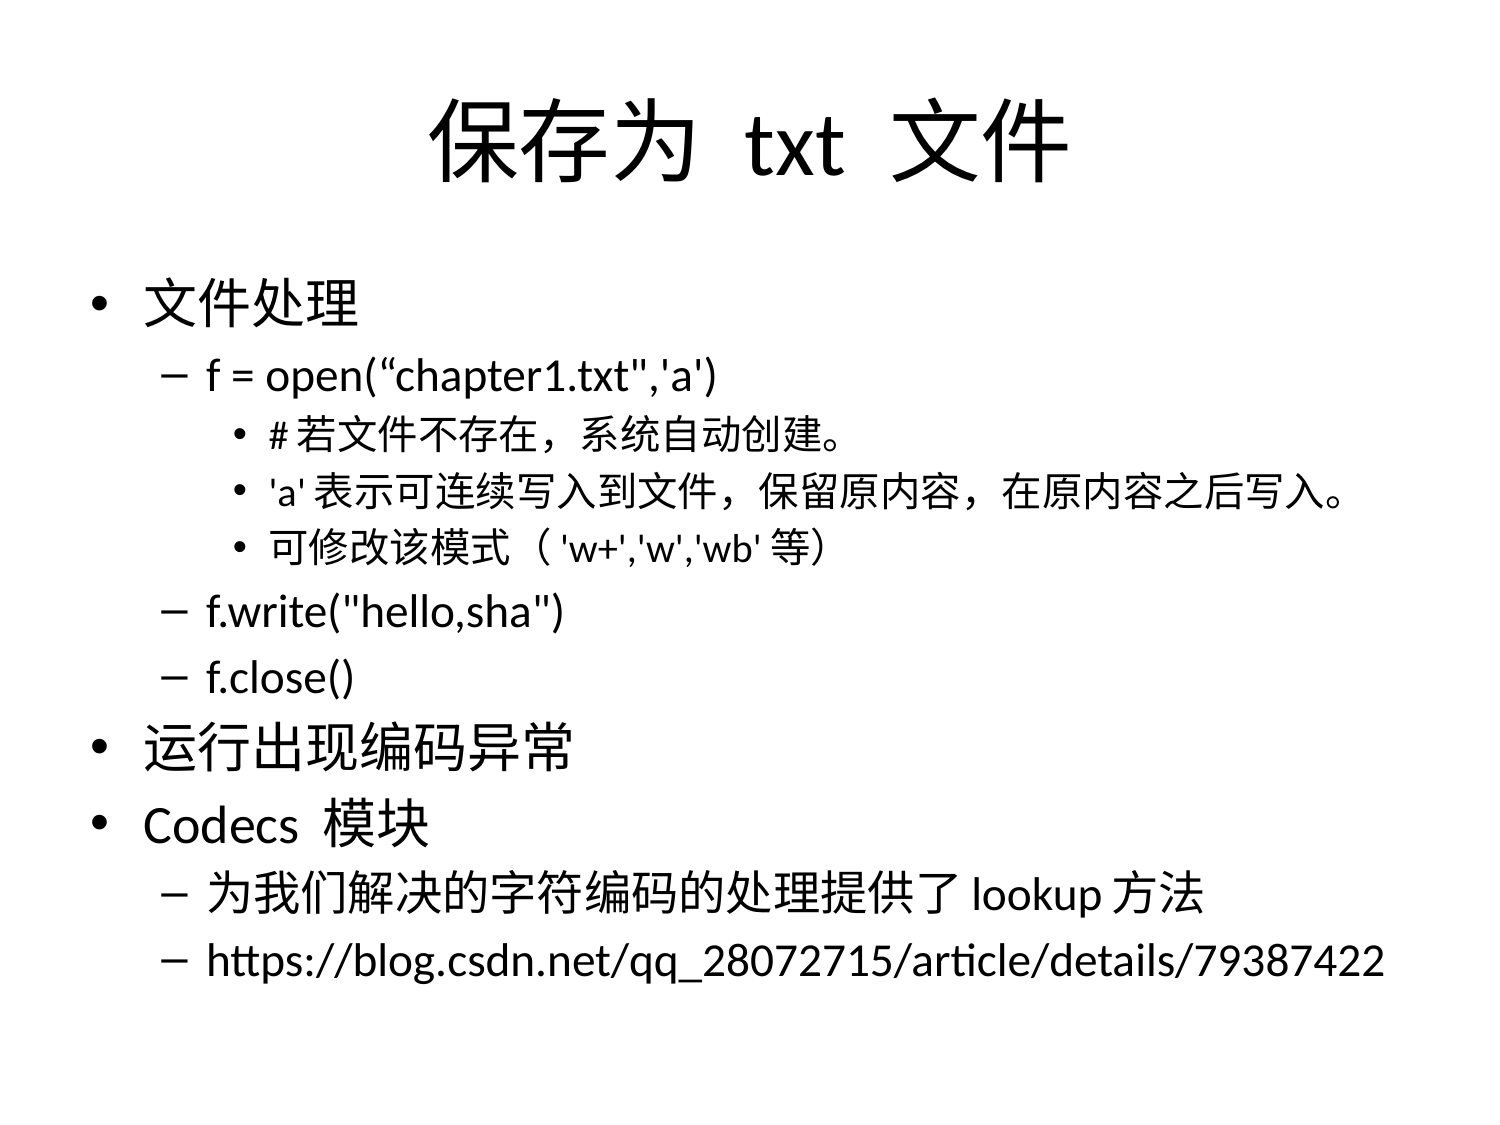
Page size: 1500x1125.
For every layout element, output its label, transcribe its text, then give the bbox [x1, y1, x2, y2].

list 文件处理 f = open(“chapter1.txt",'a') #若文件不存在，系统自动创建。 'a'表示可连续写入到文件，保留原内容，在原内容之后写入。 可修改该模式（'w+','w','wb'等） f.write("hello,sha") f.close() 运行出现编码异常 Codecs 模块 为我们解决的字符编码的处理提供了lookup方法 https://blog.csdn.net/qq_28072715/article/details/79387422 [75, 262, 1425, 1005]
title 保存为 txt 文件 [75, 45, 1425, 233]
